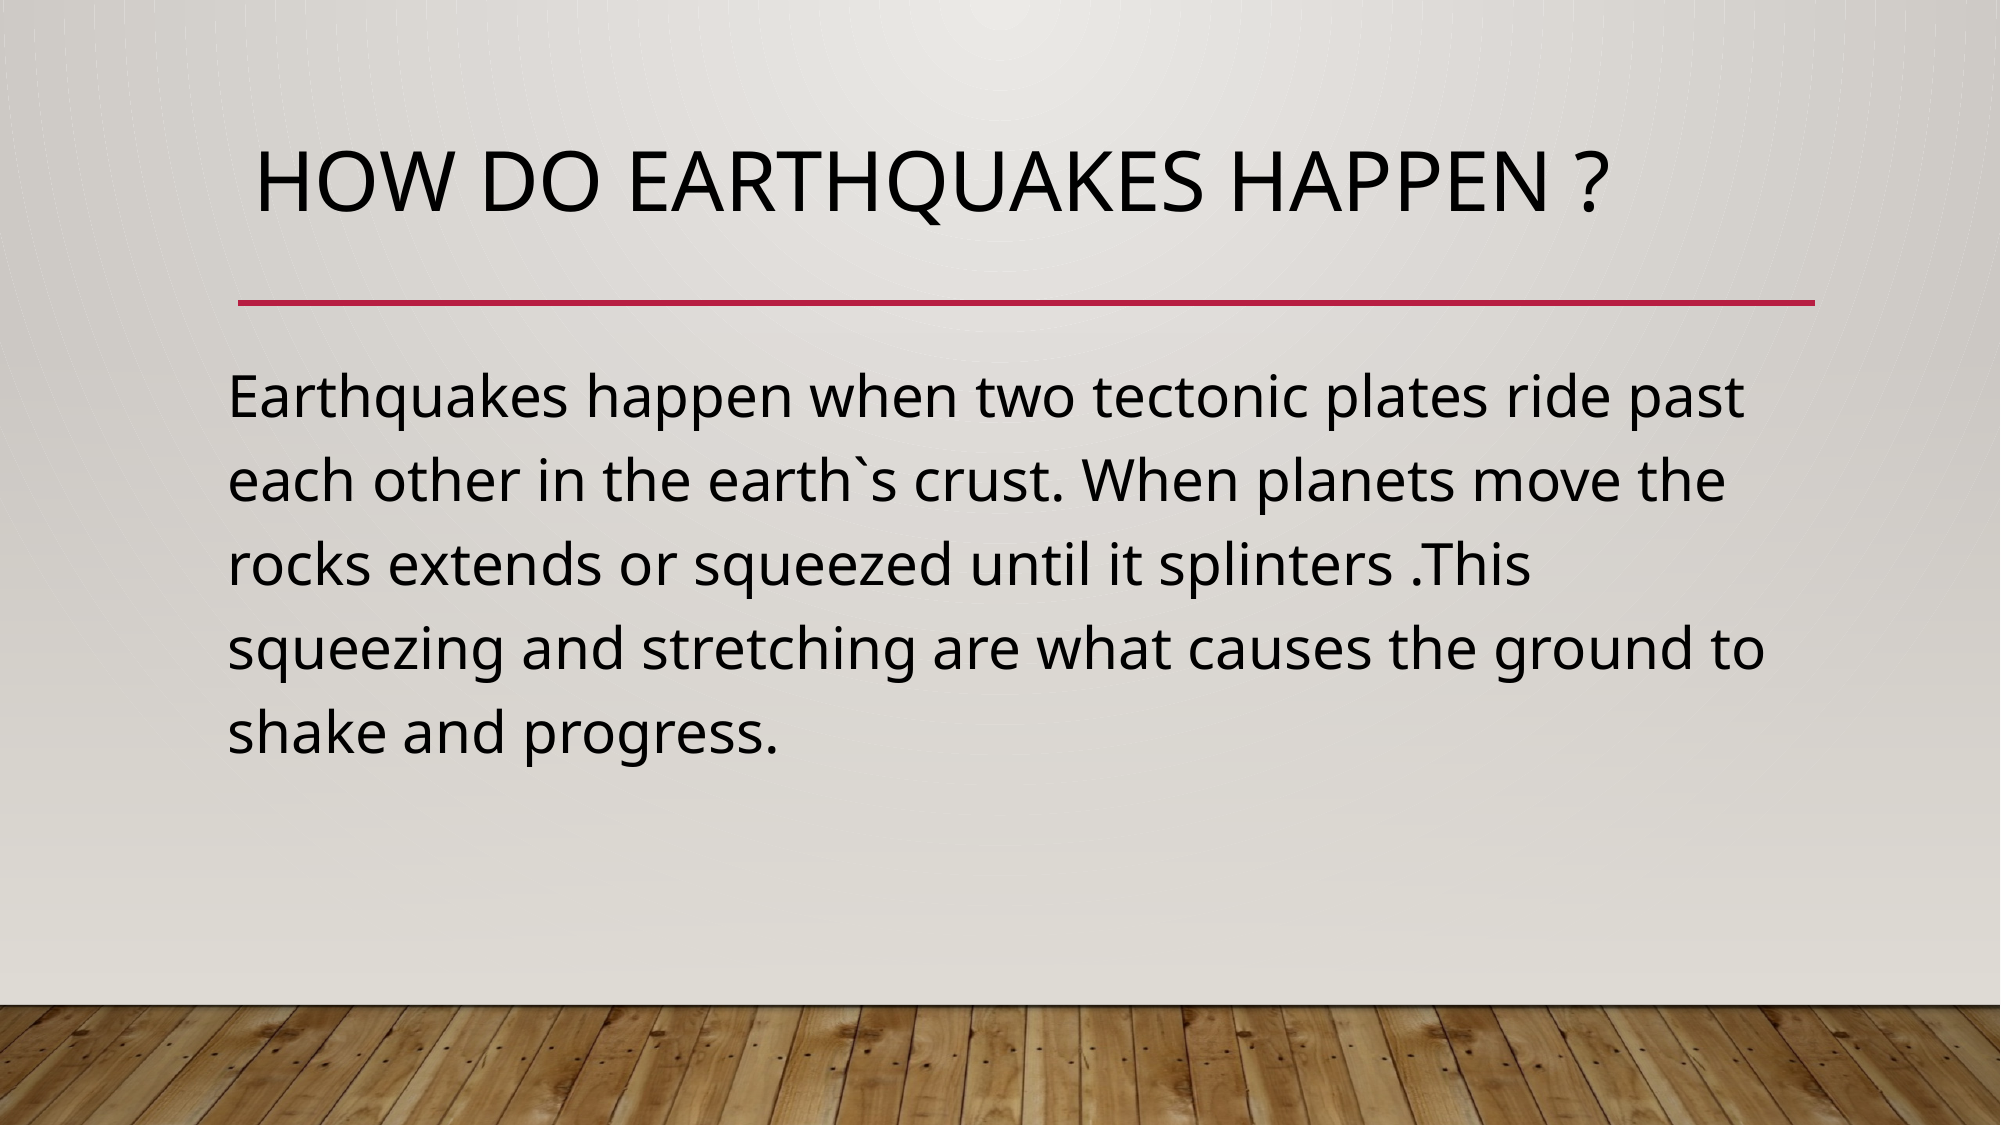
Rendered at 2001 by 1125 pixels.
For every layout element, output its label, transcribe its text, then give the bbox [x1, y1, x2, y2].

title How do earthquakes happen ? [238, 131, 1814, 305]
list Earthquakes happen when two tectonic plates ride past each other in the earth`s crust. When planets move the rocks extends or squeezed until it splinters .This squeezing and stretching are what causes the ground to shake and progress. [212, 337, 1788, 904]
picture [0, 1005, 2000, 1125]
